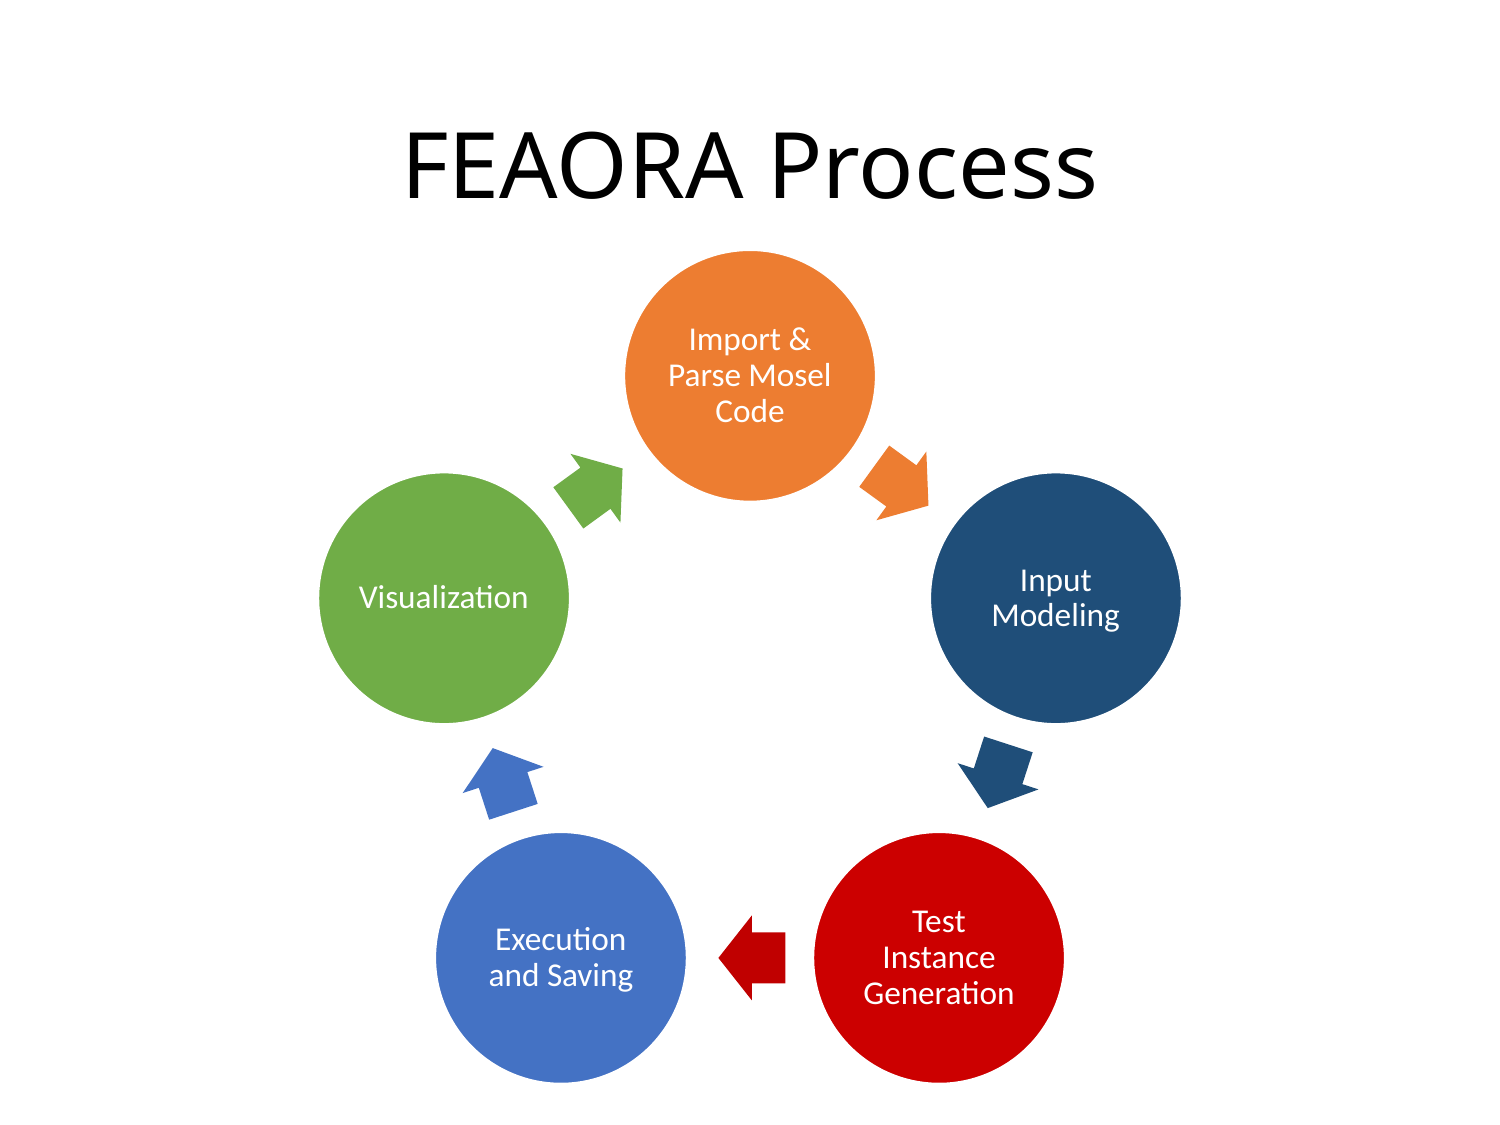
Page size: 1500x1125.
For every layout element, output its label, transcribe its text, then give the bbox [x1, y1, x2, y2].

title FEAORA Process [103, 59, 1397, 249]
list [103, 249, 1397, 1084]
